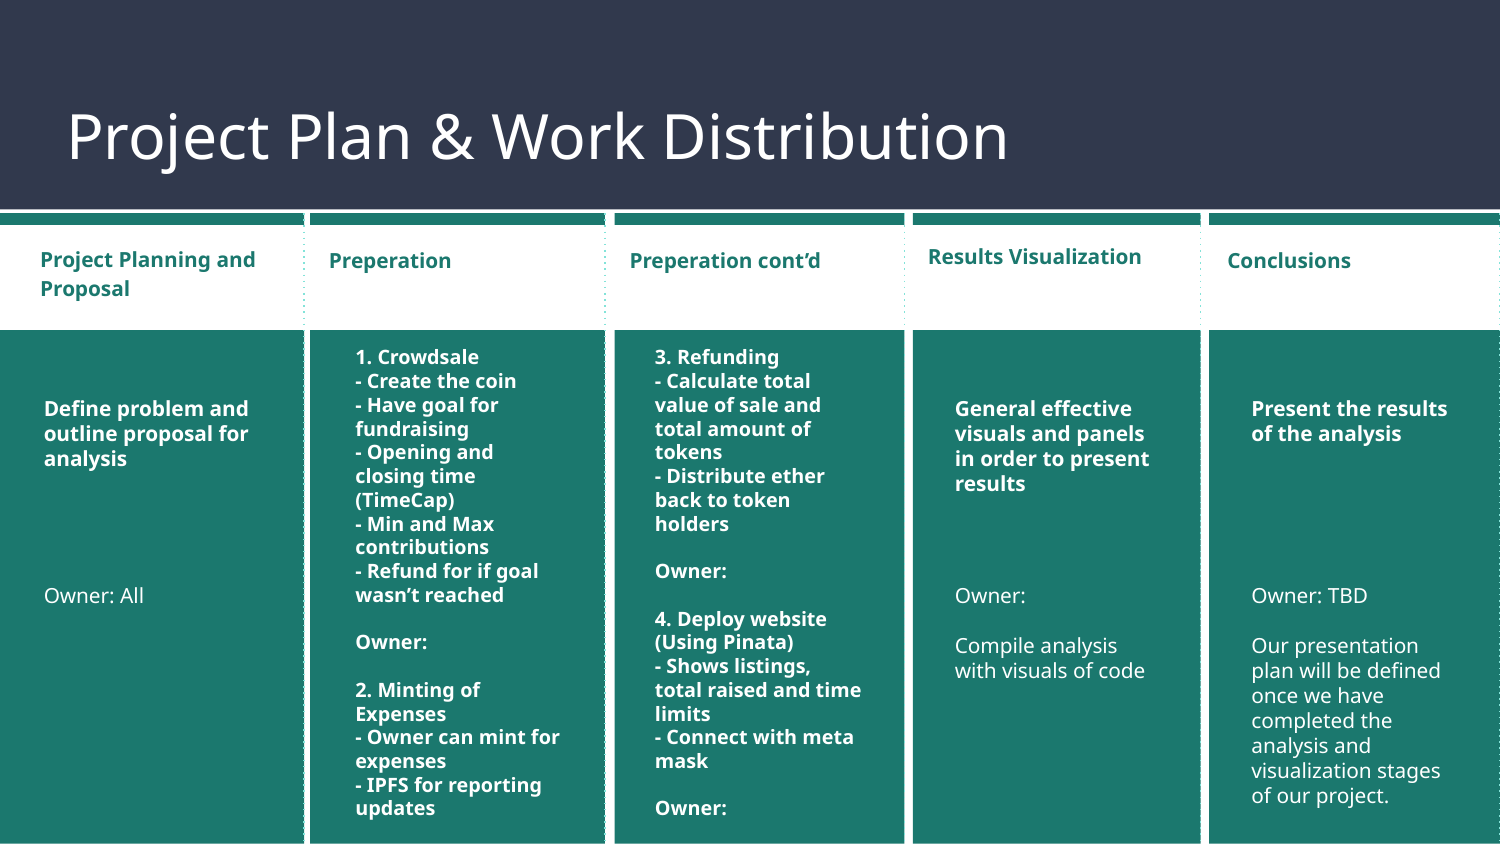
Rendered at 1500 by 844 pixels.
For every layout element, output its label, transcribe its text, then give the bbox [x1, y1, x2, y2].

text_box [1208, 212, 1500, 844]
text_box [614, 212, 905, 844]
title Project Plan & Work Distribution [51, 82, 1449, 185]
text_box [0, 212, 305, 844]
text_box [309, 212, 606, 844]
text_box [912, 212, 1201, 844]
